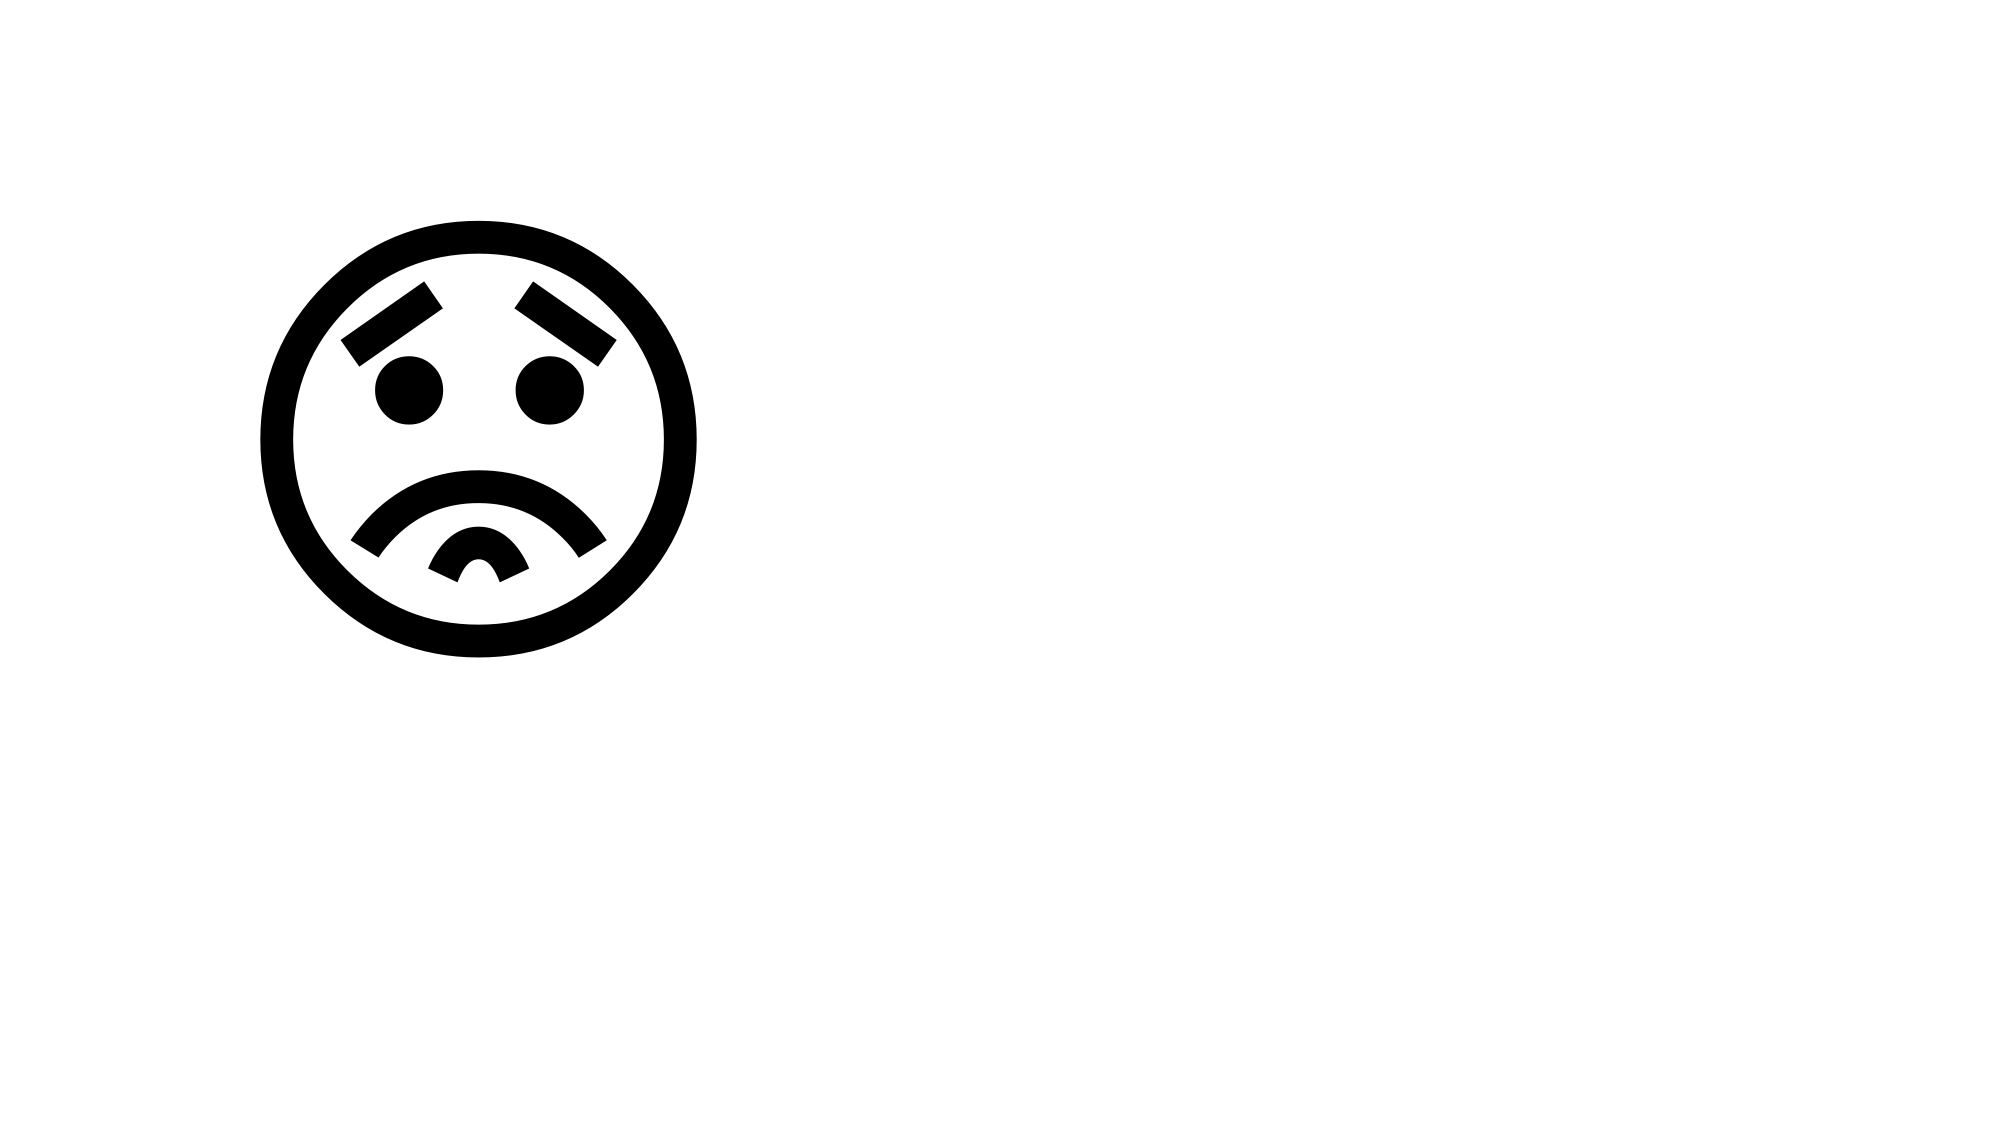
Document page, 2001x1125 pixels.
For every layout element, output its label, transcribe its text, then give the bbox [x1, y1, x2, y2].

text_box 😟 [204, 116, 754, 729]
